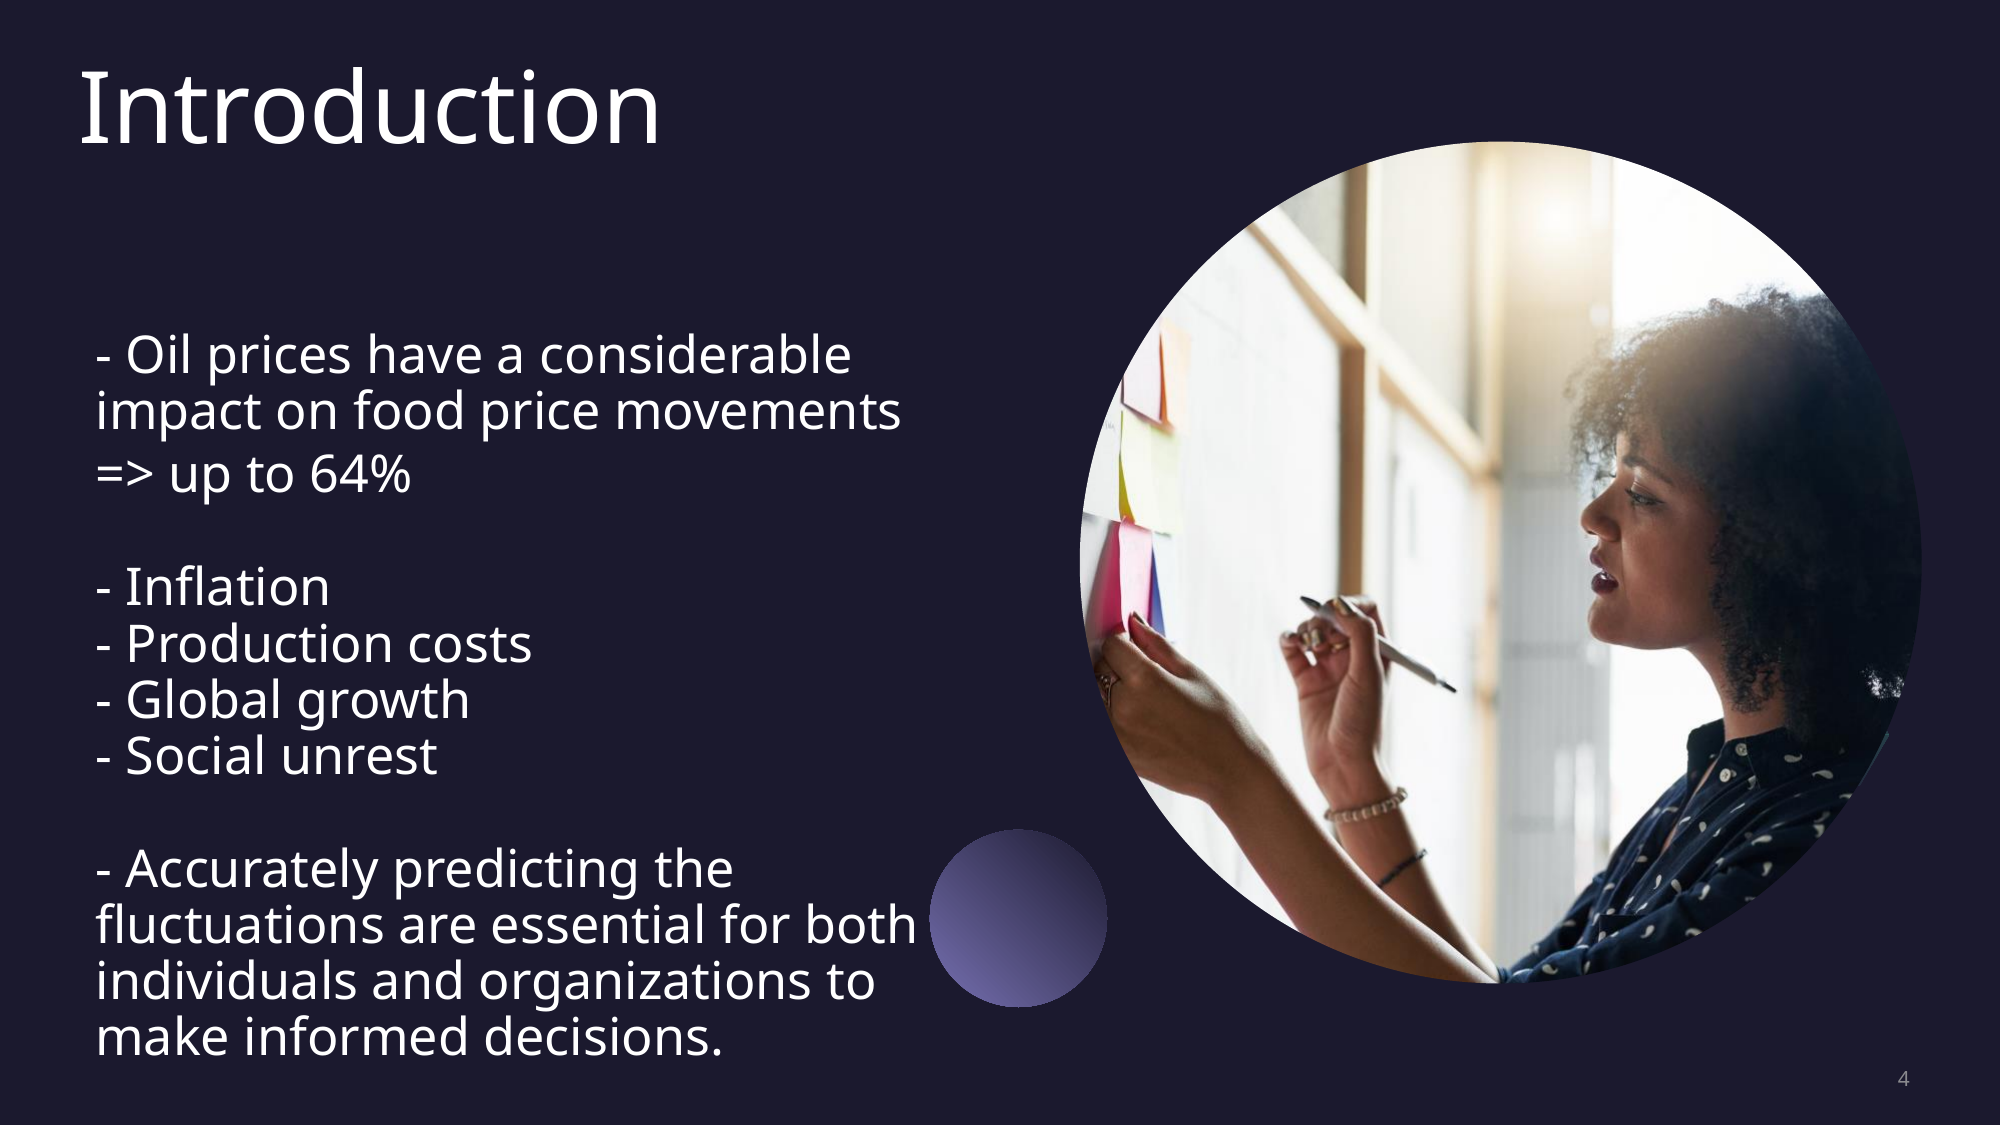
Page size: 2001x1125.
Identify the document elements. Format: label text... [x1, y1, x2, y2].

picture [1079, 141, 1922, 984]
text_box Introduction [78, 43, 1312, 300]
title - Oil prices have a considerable impact on food price movements => up to 64% - Inflation - Production costs - Global growth - Social unrest - Accurately predicting the fluctuations are essential for both individuals and organizations to make informed decisions. [95, 300, 938, 1067]
slide_number 4 [1632, 1067, 1910, 1093]
